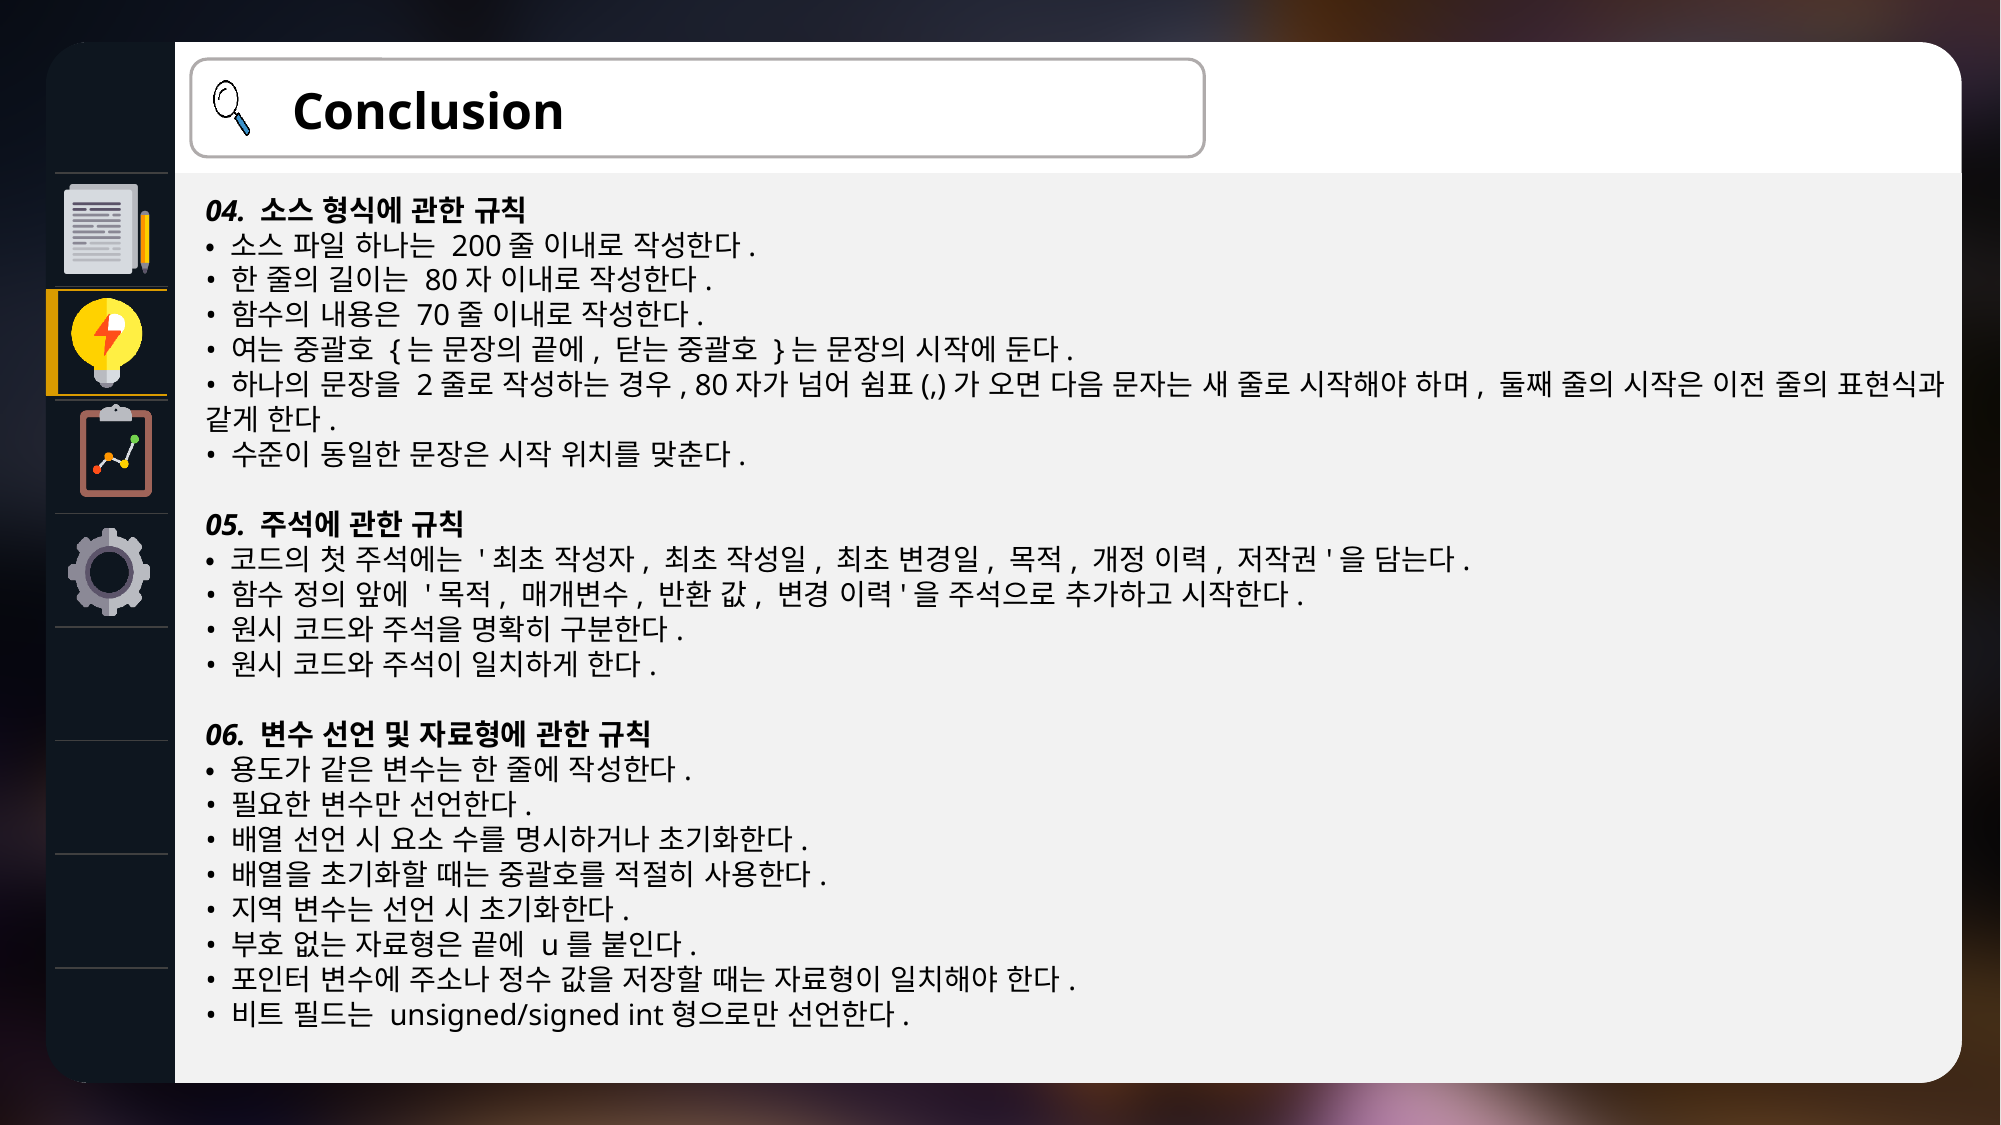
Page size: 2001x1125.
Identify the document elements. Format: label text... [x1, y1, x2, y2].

text_box Conclusion [277, 72, 1188, 147]
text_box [45, 290, 167, 395]
text_box 04. 소스 형식에 관한 규칙 • 소스 파일 하나는 200줄 이내로 작성한다. • 한 줄의 길이는 80자 이내로 작성한다. • 함수의 내용은 70줄 이내로 작성한다. • 여는 중괄호 {는 문장의 끝에, 닫는 중괄호 }는 문장의 시작에 둔다. • 하나의 문장을 2줄로 작성하는 경우, 80자가 넘어 쉼표(,)가 오면 다음 문자는 새 줄로 시작해야 하며, 둘째 줄의 시작은 이전 줄의 표현식과 같게 한다. • 수준이 동일한 문장은 시작 위치를 맞춘다. 05. 주석에 관한 규칙 • 코드의 첫 주석에는 '최초 작성자, 최초 작성일, 최초 변경일, 목적, 개정 이력, 저작권'을 담는다. • 함수 정의 앞에 '목적, 매개변수, 반환 값, 변경 이력'을 주석으로 추가하고 시작한다. • 원시 코드와 주석을 명확히 구분한다. • 원시 코드와 주석이 일치하게 한다. 06. 변수 선언 및 자료형에 관한 규칙 • 용도가 같은 변수는 한 줄에 작성한다. • 필요한 변수만 선언한다. • 배열 선언 시 요소 수를 명시하거나 초기화한다. • 배열을 초기화할 때는 중괄호를 적절히 사용한다. • 지역 변수는 선언 시 초기화한다. • 부호 없는 자료형은 끝에 u를 붙인다. • 포인터 변수에 주소나 정수 값을 저장할 때는 자료형이 일치해야 한다. • 비트 필드는 unsigned/signed int형으로만 선언한다. [190, 184, 1965, 1074]
text_box [189, 58, 1206, 158]
picture [0, 0, 2001, 1125]
